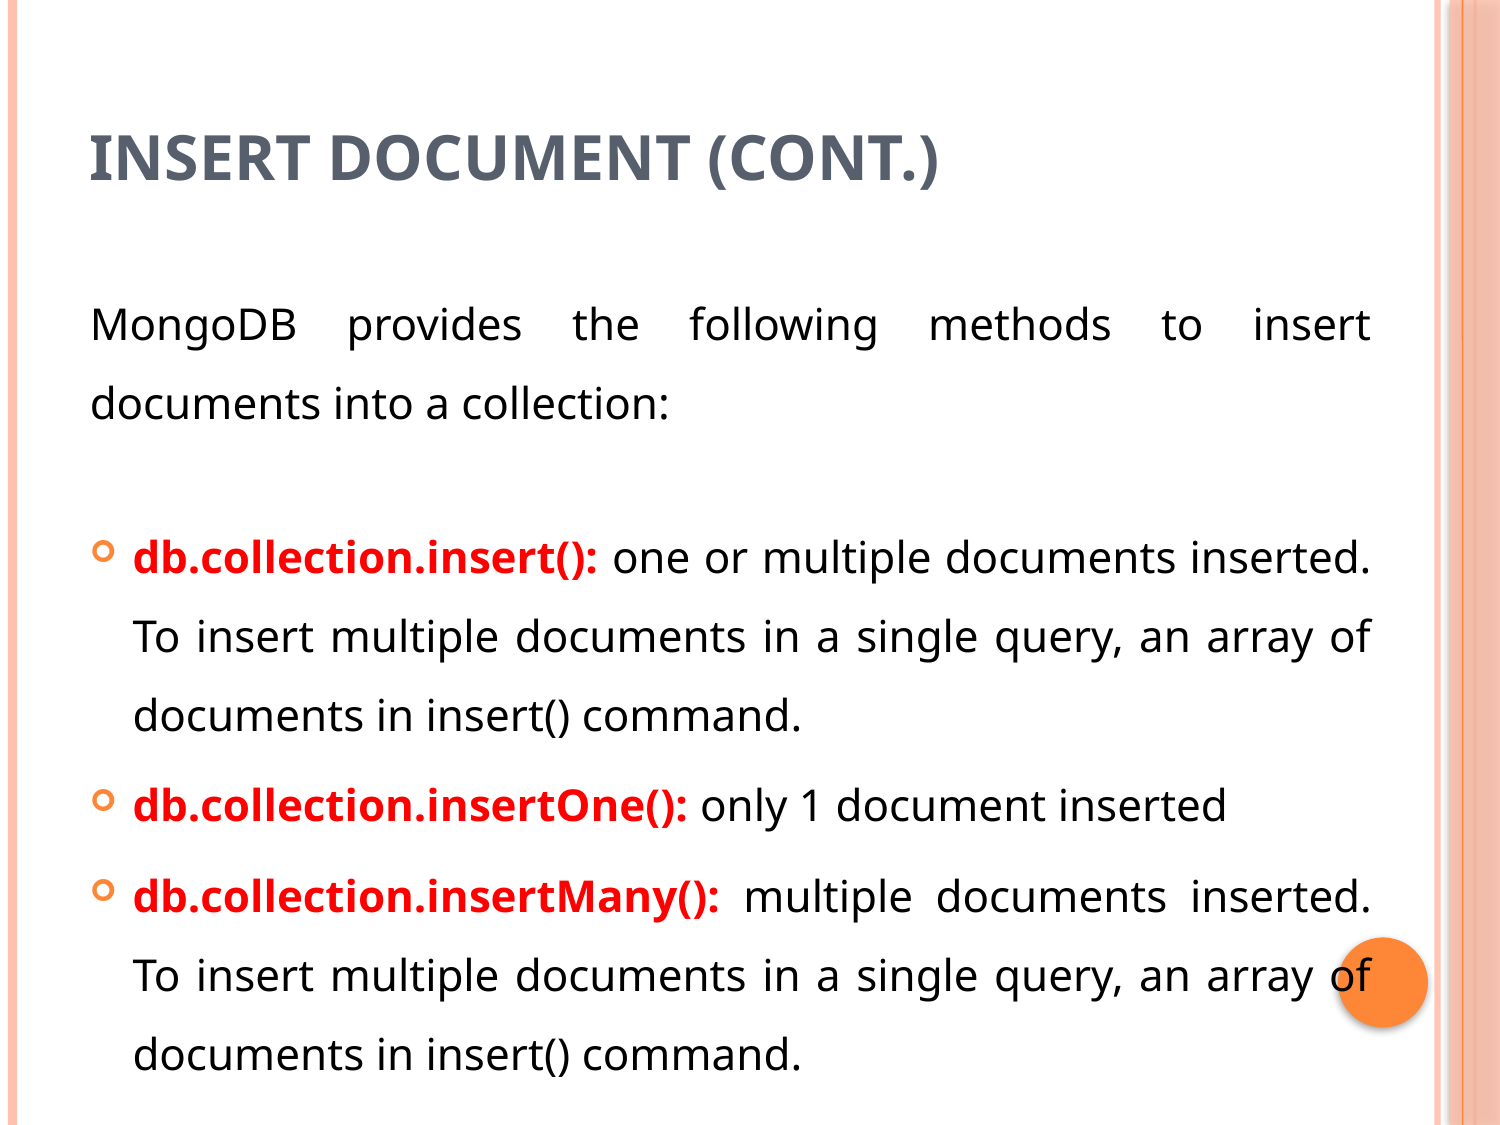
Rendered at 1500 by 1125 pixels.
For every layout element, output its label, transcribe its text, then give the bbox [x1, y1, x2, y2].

list MongoDB provides the following methods to insert documents into a collection: db.collection.insert(): one or multiple documents inserted. To insert multiple documents in a single query, an array of documents in insert() command. db.collection.insertOne(): only 1 document inserted db.collection.insertMany(): multiple documents inserted. To insert multiple documents in a single query, an array of documents in insert() command. [75, 262, 1388, 1088]
title Insert Document (cont.) [75, 12, 1300, 200]
